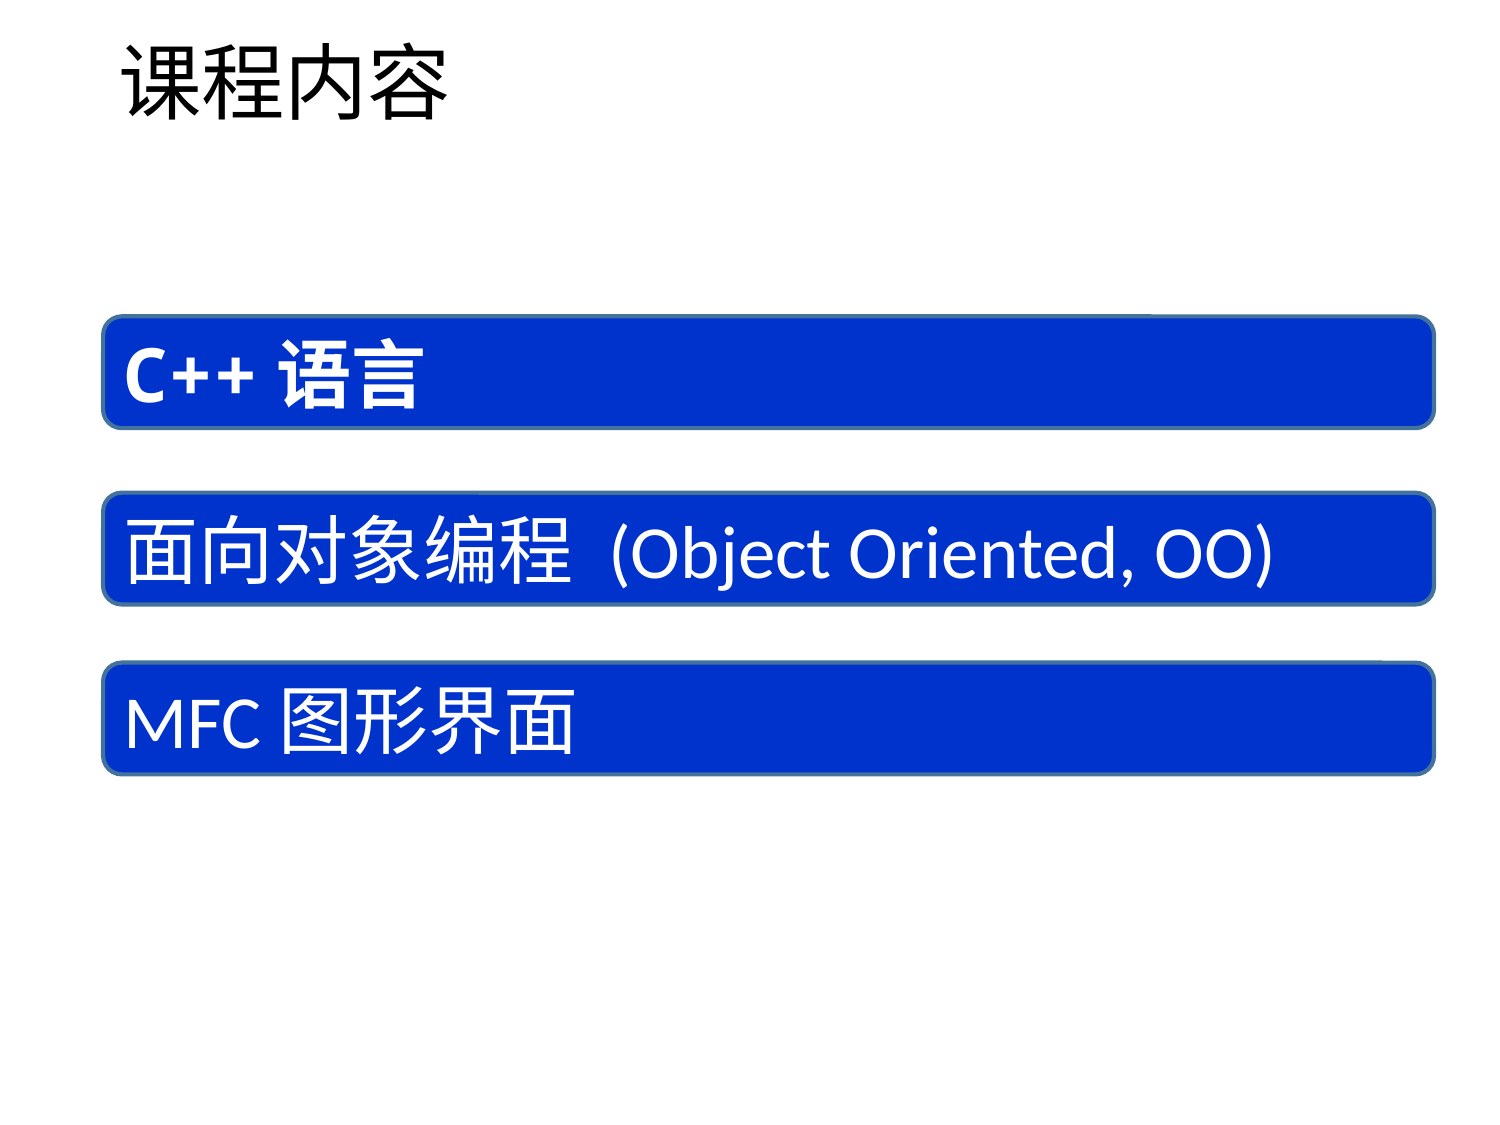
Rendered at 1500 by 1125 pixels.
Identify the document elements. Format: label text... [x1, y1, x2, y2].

text_box MFC图形界面 [100, 660, 1437, 777]
text_box 面向对象编程 (Object Oriented, OO) [100, 490, 1437, 607]
text_box C++语言 [100, 314, 1437, 431]
title 课程内容 [103, 27, 1397, 145]
